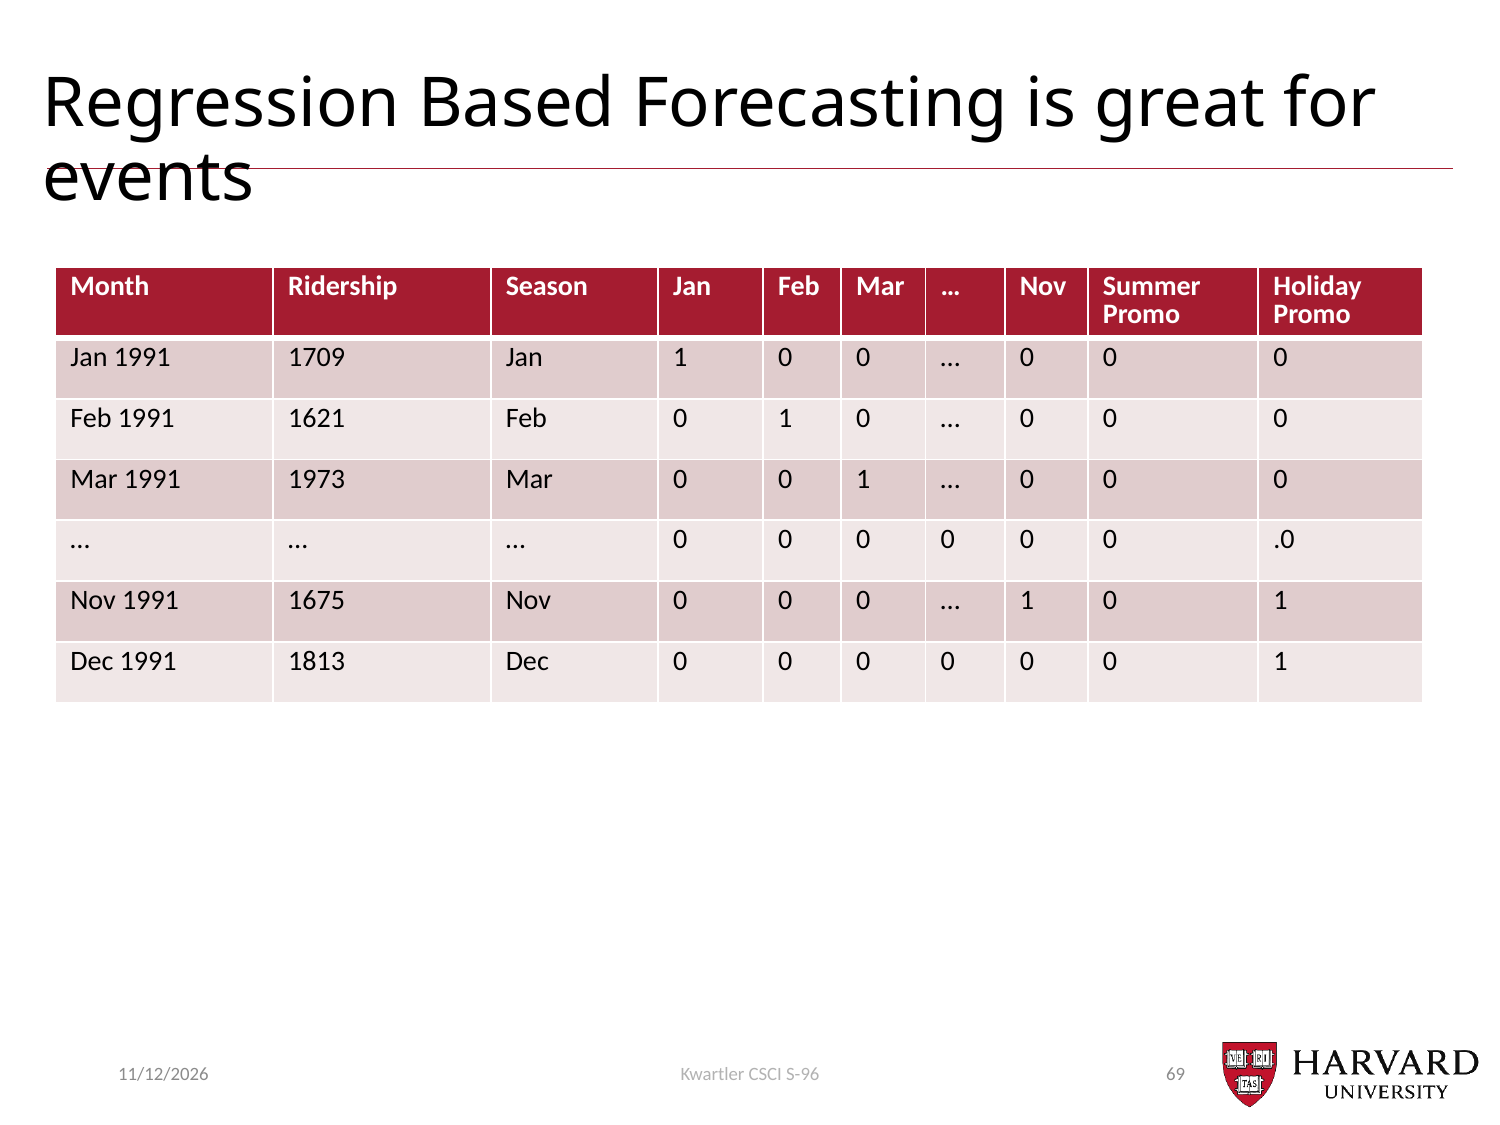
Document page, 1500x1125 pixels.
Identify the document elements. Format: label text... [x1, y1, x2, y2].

table_cell Mar [492, 460, 657, 519]
table_header Nov [1006, 268, 1087, 335]
table_cell 1 [1006, 582, 1087, 641]
table_cell 1 [764, 400, 840, 459]
table_cell Mar 1991 [56, 460, 272, 519]
table_cell … [926, 341, 1004, 398]
table_cell Feb [492, 400, 657, 459]
table_cell 1973 [274, 460, 490, 519]
table_cell 0 [1259, 400, 1422, 459]
table_cell 0 [926, 643, 1004, 702]
table_cell 0 [1259, 460, 1422, 519]
table_header Ridership [274, 268, 490, 335]
table_cell Nov 1991 [56, 582, 272, 641]
table_cell .0 [1259, 521, 1422, 580]
table_cell Jan 1991 [56, 341, 272, 398]
table_cell 0 [659, 460, 762, 519]
table_cell 1 [659, 341, 762, 398]
table_header Holiday Promo [1259, 268, 1422, 335]
table_cell 0 [764, 521, 840, 580]
table_cell … [926, 460, 1004, 519]
table_cell 0 [764, 341, 840, 398]
table_cell 1 [1259, 582, 1422, 641]
table_cell 0 [659, 643, 762, 702]
table_cell 0 [1089, 341, 1257, 398]
table_cell 0 [842, 521, 925, 580]
table_cell 0 [1006, 460, 1087, 519]
table_cell … [492, 521, 657, 580]
table_cell 0 [1006, 643, 1087, 702]
table_header Season [492, 268, 657, 335]
table_cell 0 [926, 521, 1004, 580]
table_header Month [56, 268, 272, 335]
table_cell 0 [1006, 400, 1087, 459]
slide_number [103, 1042, 441, 1103]
table_cell 0 [1006, 341, 1087, 398]
table_cell … [56, 521, 272, 580]
table_cell … [926, 400, 1004, 459]
table_cell 0 [659, 521, 762, 580]
table_cell 1709 [274, 341, 490, 398]
table_cell 0 [1089, 460, 1257, 519]
table_cell 0 [764, 582, 840, 641]
table_cell 0 [1089, 582, 1257, 641]
table_cell 0 [659, 582, 762, 641]
table_cell 0 [1089, 400, 1257, 459]
table_cell 0 [659, 400, 762, 459]
table_cell 0 [1089, 521, 1257, 580]
table_cell 0 [764, 460, 840, 519]
table_header Summer Promo [1089, 268, 1257, 335]
table_cell 0 [842, 341, 925, 398]
table_cell 1621 [274, 400, 490, 459]
table_cell Dec 1991 [56, 643, 272, 702]
table_header Feb [764, 268, 840, 335]
table_header … [926, 268, 1004, 335]
table_cell 0 [1089, 643, 1257, 702]
table_cell 1 [1259, 643, 1422, 702]
table_header Jan [659, 268, 762, 335]
table_cell … [926, 582, 1004, 641]
table_cell Nov [492, 582, 657, 641]
table_cell 1675 [274, 582, 490, 641]
table_cell Dec [492, 643, 657, 702]
table_cell Jan [492, 341, 657, 398]
table_cell 0 [842, 643, 925, 702]
title Regression Based Forecasting is great for events [28, 59, 1397, 157]
table_cell Feb 1991 [56, 400, 272, 459]
picture [1200, 1024, 1500, 1125]
table_cell 1 [842, 460, 925, 519]
table_cell 1813 [274, 643, 490, 702]
table_cell 0 [764, 643, 840, 702]
table_cell … [274, 521, 490, 580]
table_cell 0 [1006, 521, 1087, 580]
table_cell 0 [842, 400, 925, 459]
table_cell 0 [1259, 341, 1422, 398]
footer Kwartler CSCI S-96 [496, 1042, 1004, 1103]
table_cell 0 [842, 582, 925, 641]
slide_number 69 [1059, 1042, 1200, 1103]
table_header Mar [842, 268, 925, 335]
